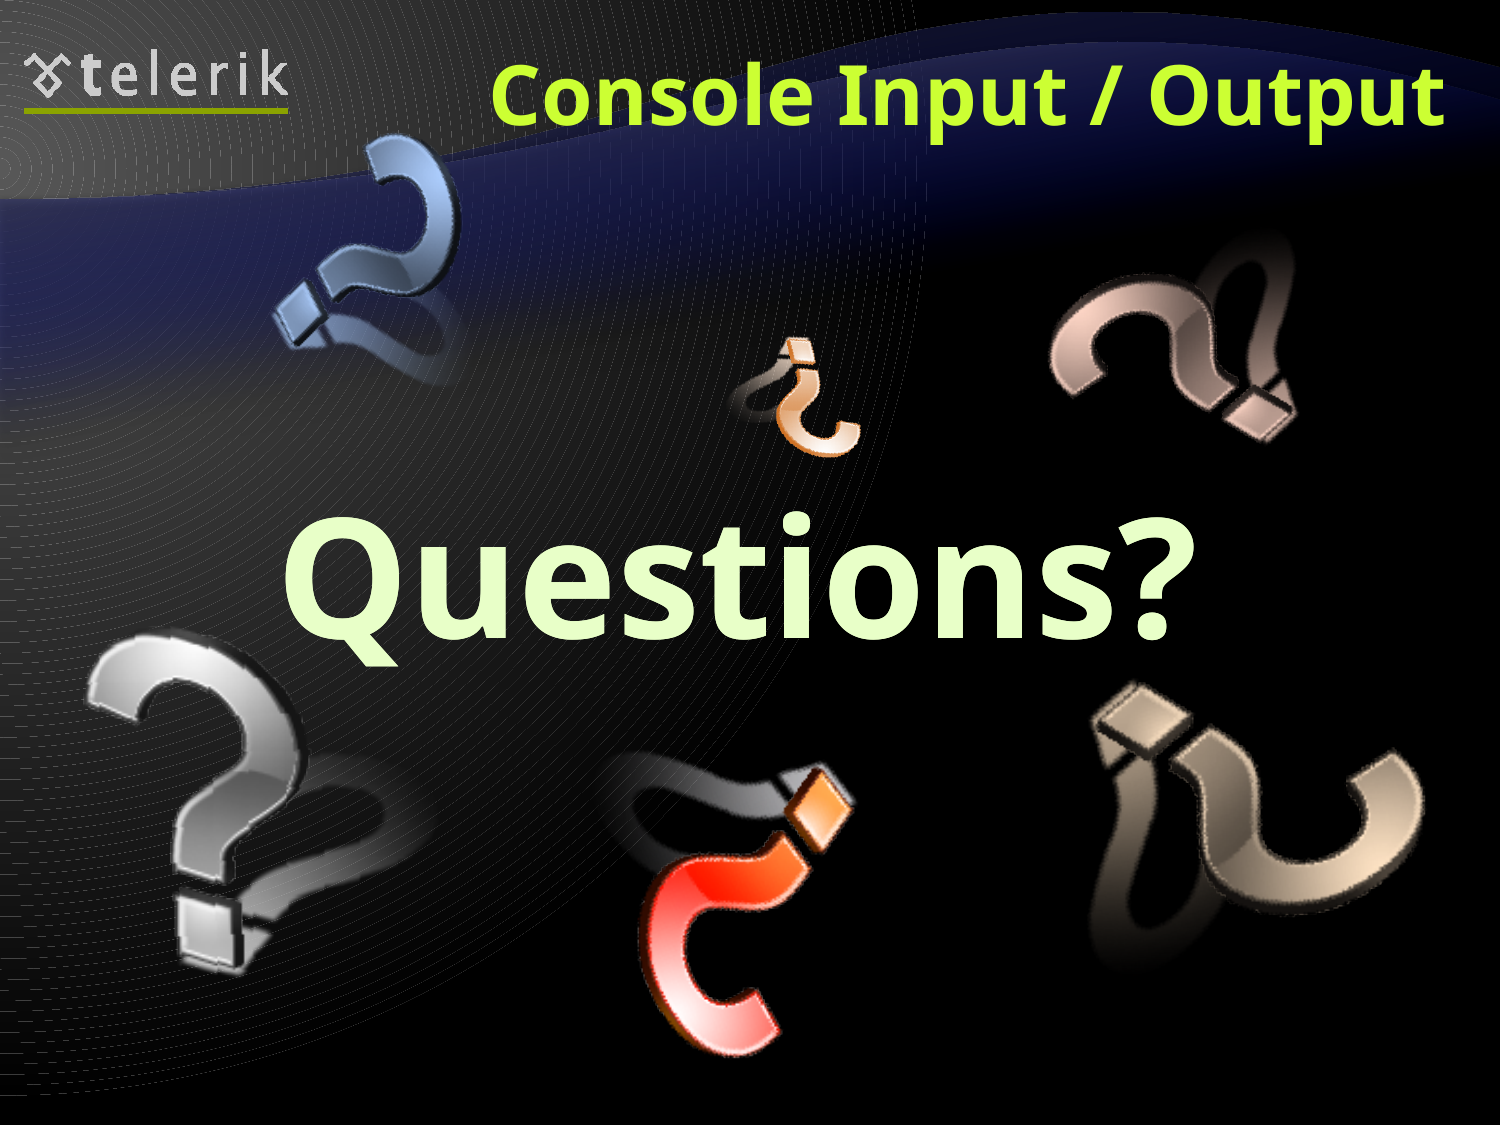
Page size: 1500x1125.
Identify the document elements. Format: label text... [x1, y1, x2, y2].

title Console Input / Output [300, 24, 1463, 175]
picture [35, 598, 439, 1002]
picture [1047, 202, 1335, 491]
picture [24, 49, 288, 114]
picture [726, 326, 872, 472]
picture [1039, 622, 1428, 1011]
picture [244, 130, 520, 406]
picture [487, 643, 973, 1125]
